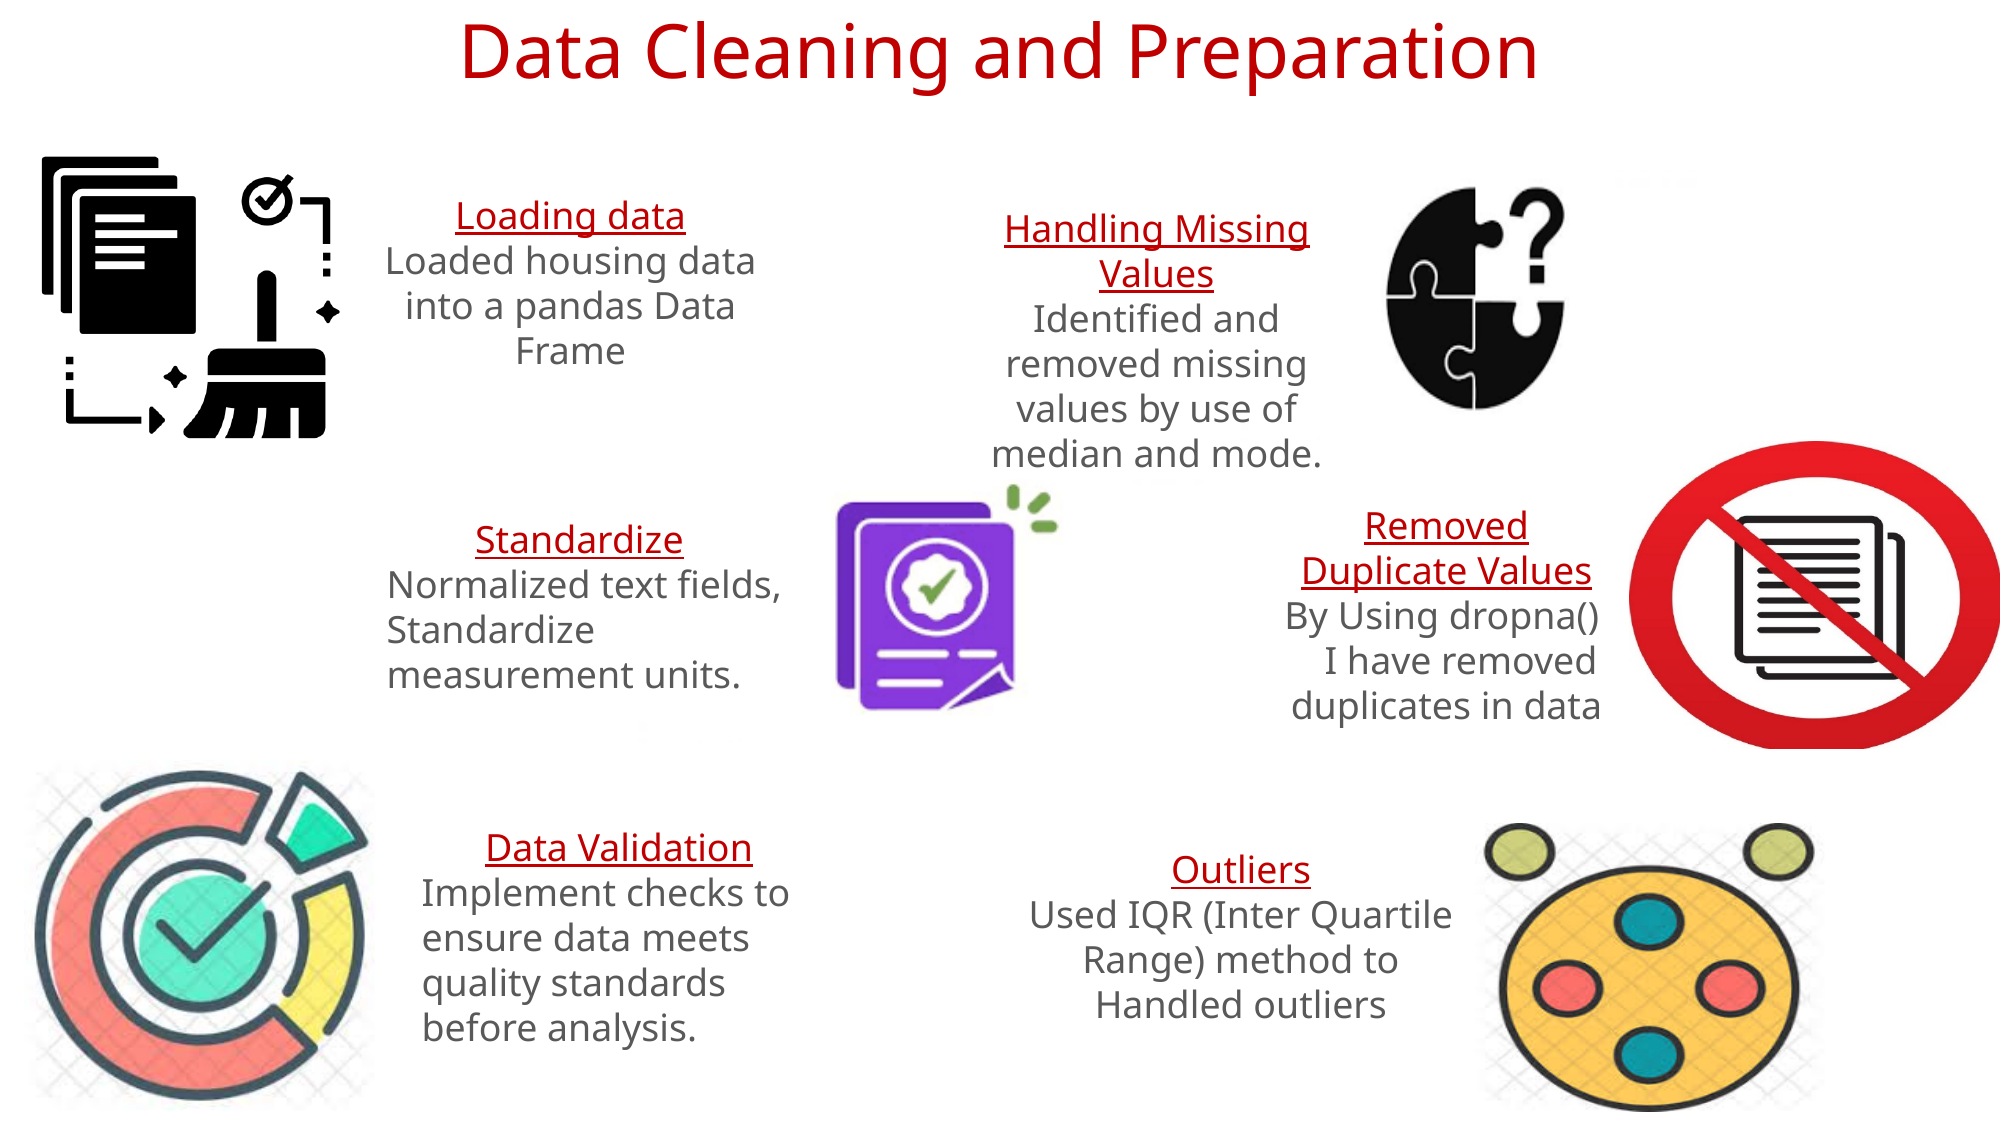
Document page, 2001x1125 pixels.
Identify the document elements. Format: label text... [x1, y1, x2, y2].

picture [1473, 823, 1826, 1112]
text_box Data Validation Implement checks to ensure data meets quality standards before analysis. [406, 822, 842, 1050]
picture [1240, 170, 2000, 749]
text_box Outliers Used IQR (Inter Quartile Range) method to Handled outliers [1007, 822, 1469, 1050]
text_box Removed Duplicate Values By Using dropna() I have removed duplicates in data [1267, 518, 1622, 711]
text_box Standardize Normalized text fields, Standardize measurement units. [371, 507, 631, 705]
picture [23, 760, 376, 1113]
text_box Loading data Loaded housing data into a pandas Data Frame [351, 208, 799, 356]
text_box Handling Missing Values Identified and removed missing values by use of median and mode. [942, 196, 1233, 410]
picture [638, 479, 1214, 743]
picture [36, 151, 344, 442]
text_box Data Cleaning and Preparation [0, 0, 2000, 99]
